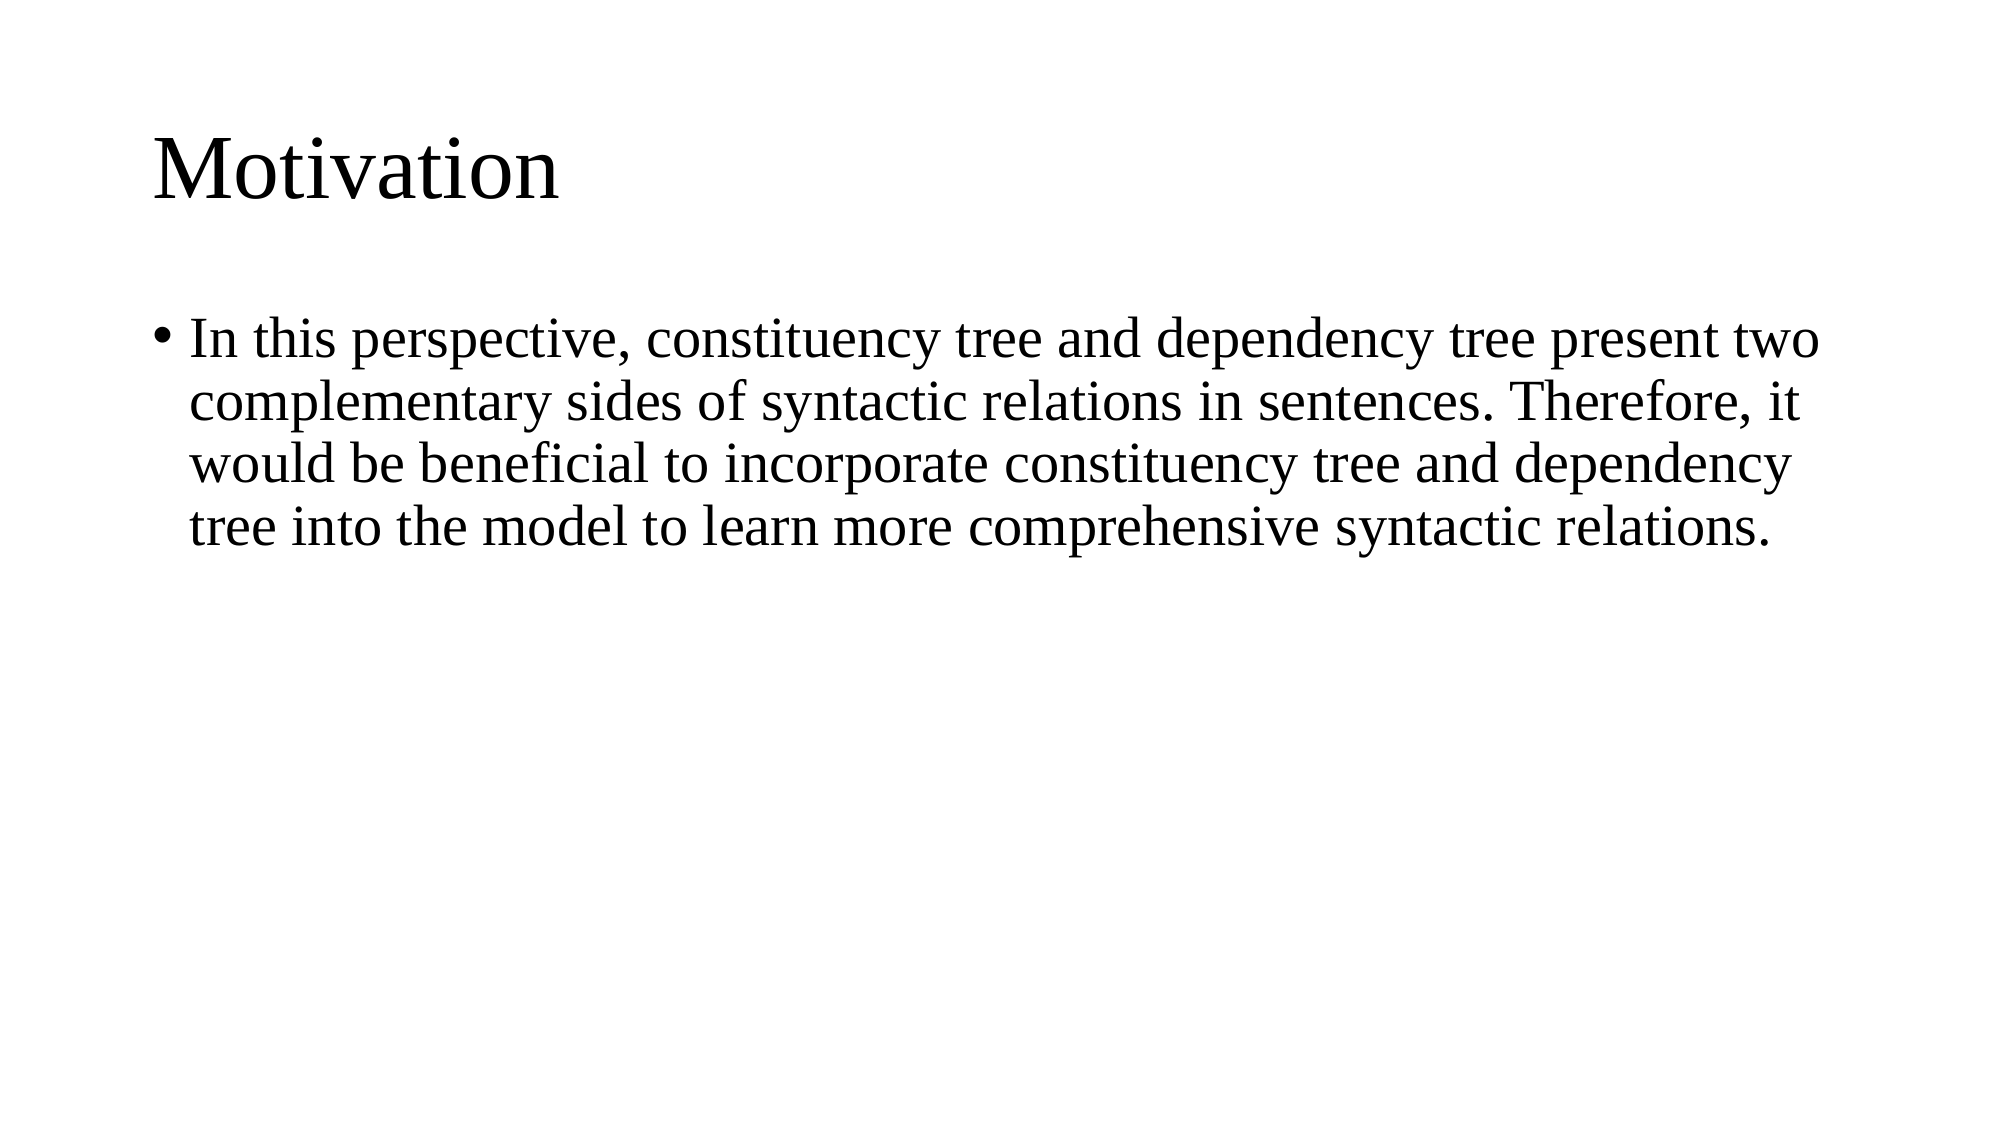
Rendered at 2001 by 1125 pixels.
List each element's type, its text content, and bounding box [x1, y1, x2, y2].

list In this perspective, constituency tree and dependency tree present two complementary sides of syntactic relations in sentences. Therefore, it would be beneficial to incorporate constituency tree and dependency tree into the model to learn more comprehensive syntactic relations. [137, 299, 1863, 1014]
title Motivation [137, 59, 1863, 278]
